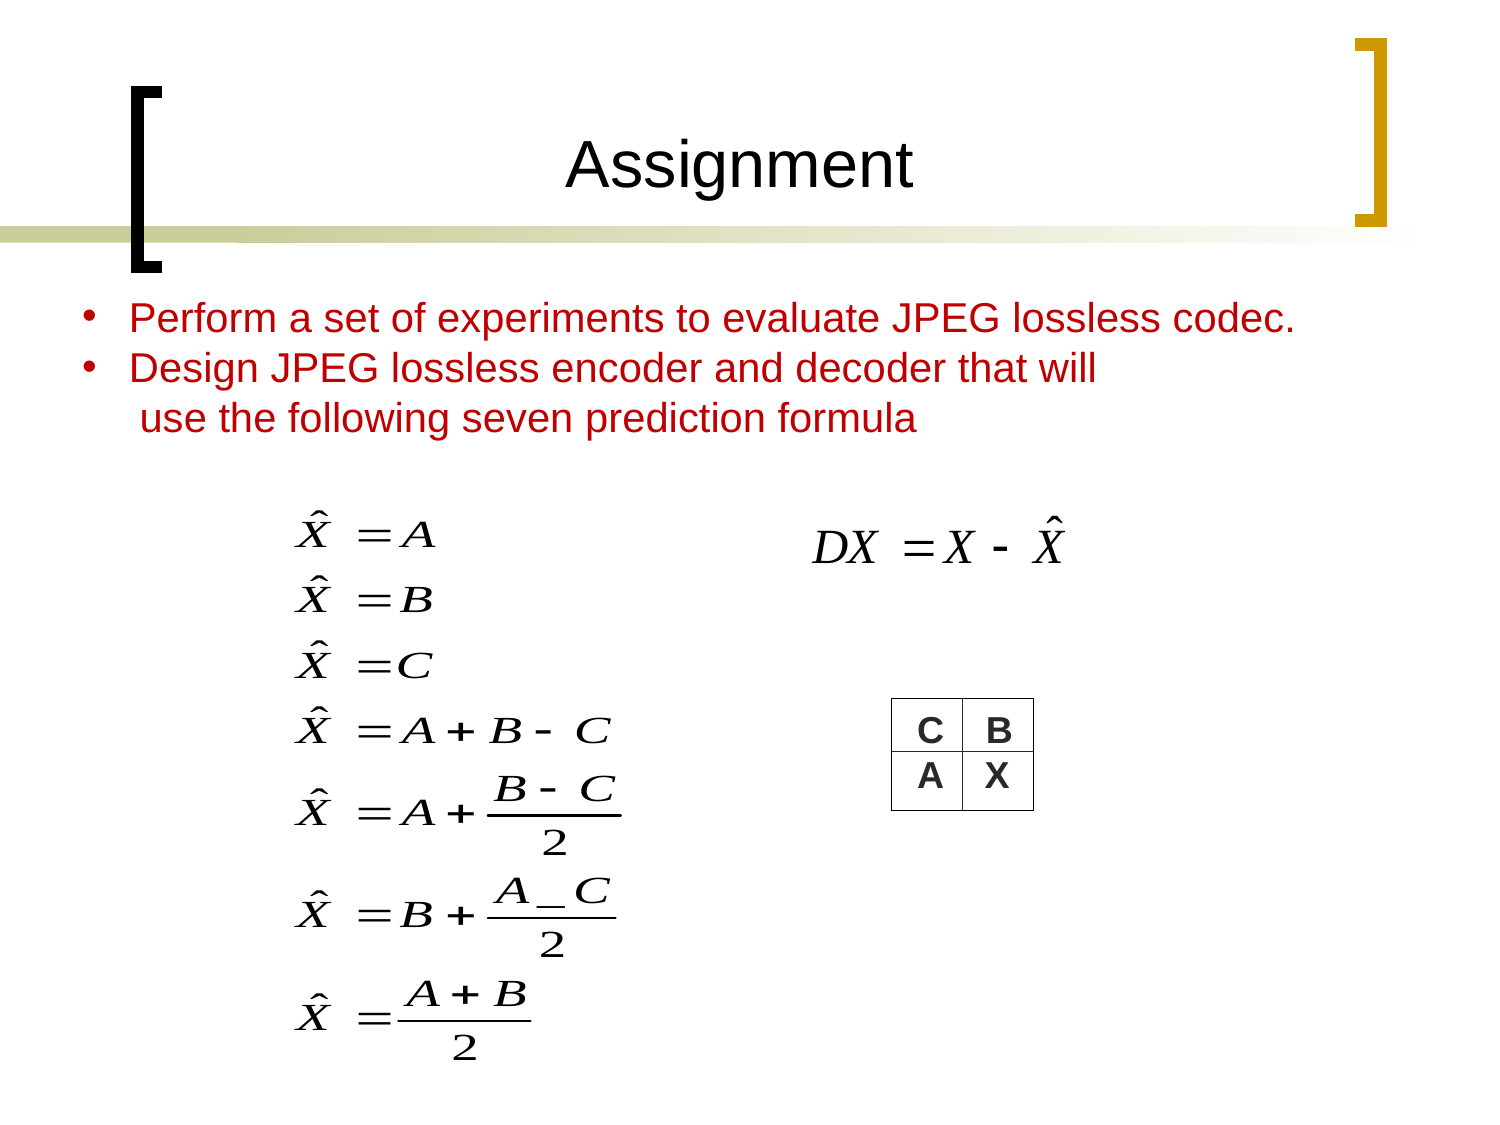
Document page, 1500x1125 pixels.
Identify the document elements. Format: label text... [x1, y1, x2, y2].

text_box C B A X [963, 698, 1034, 751]
title Assignment [152, 100, 1328, 209]
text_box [802, 506, 1082, 573]
text_box C B A X [891, 698, 962, 751]
text_box C B A X [966, 757, 1034, 811]
text_box Perform a set of experiments to evaluate JPEG lossless codec. Design JPEG lossless encoder and decoder that will use the following seven prediction formula [67, 283, 1323, 449]
text_box C B A X [891, 758, 958, 811]
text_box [283, 503, 633, 1070]
text_box [24, 24, 1500, 100]
